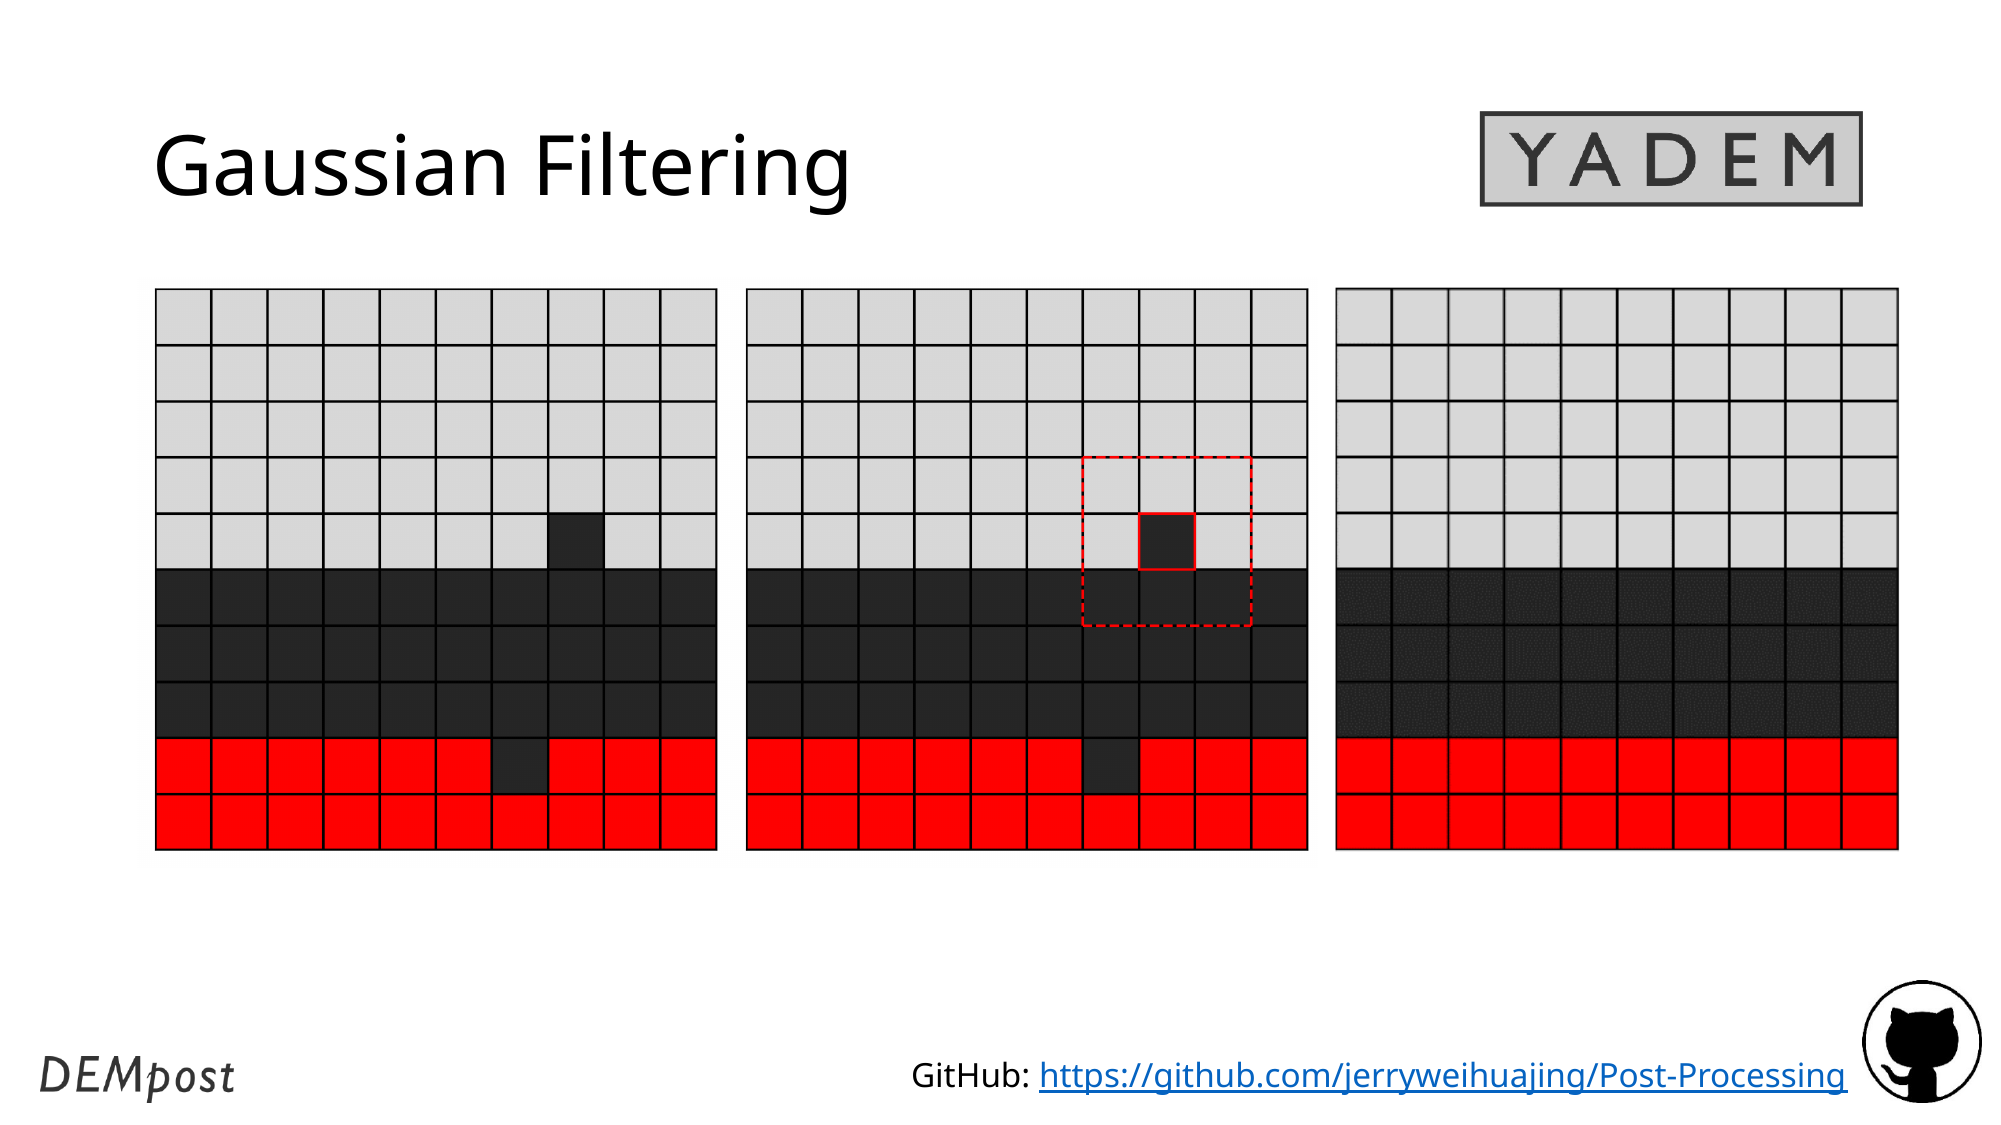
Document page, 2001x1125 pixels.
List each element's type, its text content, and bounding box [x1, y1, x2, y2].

picture [727, 277, 1910, 868]
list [137, 277, 727, 868]
picture [1479, 111, 1863, 207]
title Gaussian Filtering [137, 59, 1863, 277]
picture [1862, 980, 1982, 1103]
picture [40, 1056, 234, 1103]
text_box GitHub: https://github.com/jerryweihuajing/Post-Processing [588, 1047, 1863, 1108]
